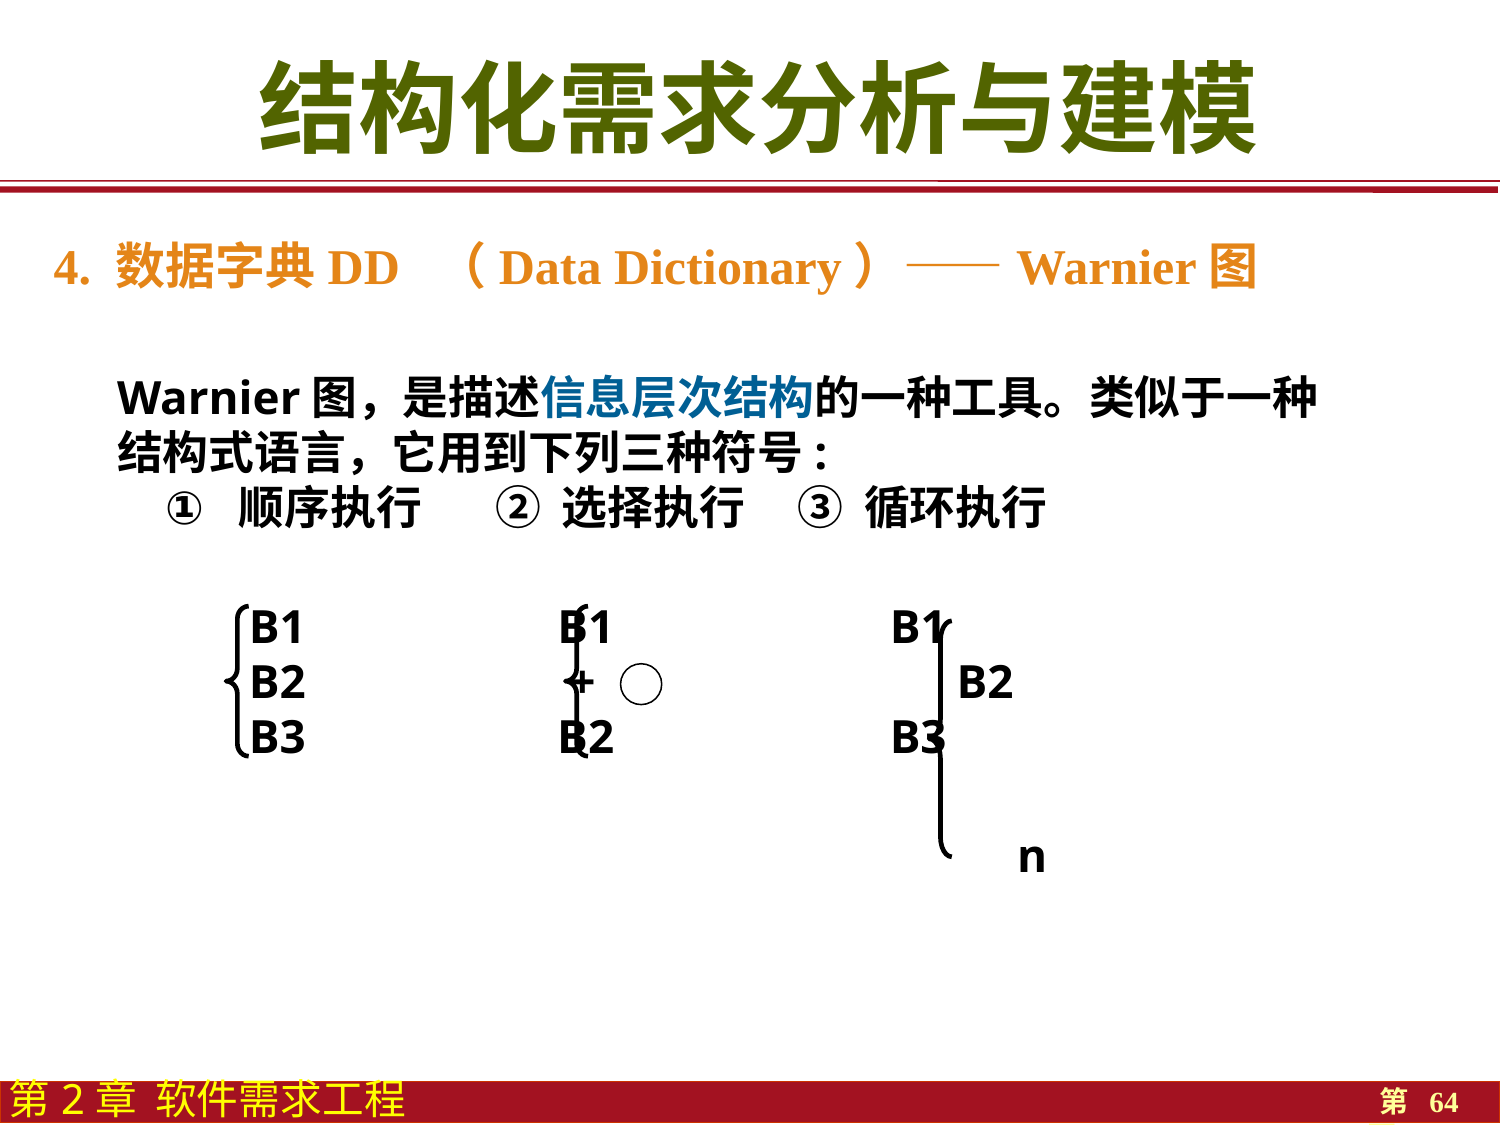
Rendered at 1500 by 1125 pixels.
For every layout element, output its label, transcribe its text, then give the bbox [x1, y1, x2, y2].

text_box 结构化需求分析与建模 [243, 38, 1300, 174]
text_box [620, 663, 662, 705]
text_box [929, 620, 952, 857]
text_box Warnier图，是描述信息层次结构的一种工具。类似于一种结构式语言，它用到下列三种符号: ① 顺序执行 ② 选择执行 ③ 循环执行 B1 B1 B1 B2 + B2 B3 B2 B3 n [102, 361, 1336, 945]
text_box [226, 606, 249, 757]
text_box 4. 数据字典DD （Data Dictionary）——Warnier图 [7, 203, 1465, 314]
text_box [565, 606, 589, 757]
